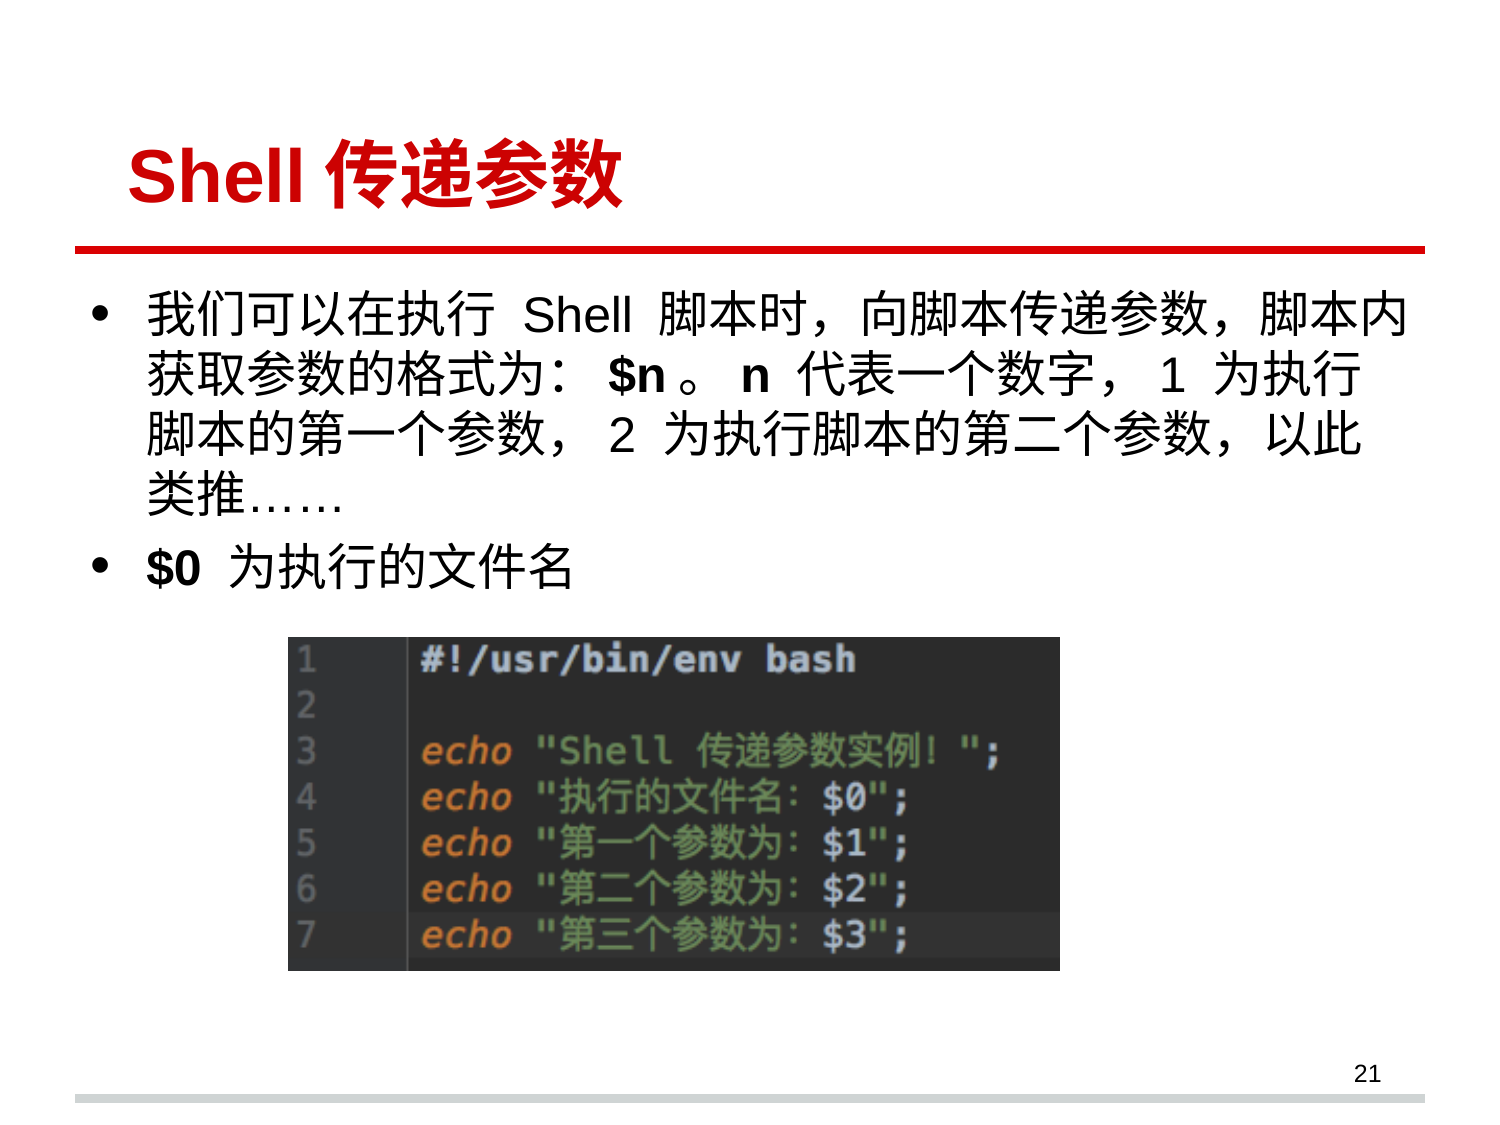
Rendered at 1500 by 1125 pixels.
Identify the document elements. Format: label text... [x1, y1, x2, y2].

slide_number 21 [1059, 1042, 1397, 1103]
list 我们可以在执行 Shell 脚本时，向脚本传递参数，脚本内获取参数的格式为：$n。n 代表一个数字，1 为执行脚本的第一个参数，2 为执行脚本的第二个参数，以此类推…… $0 为执行的文件名 [75, 267, 1425, 1078]
picture [288, 637, 1060, 971]
title Shell传递参数 [75, 45, 1425, 233]
